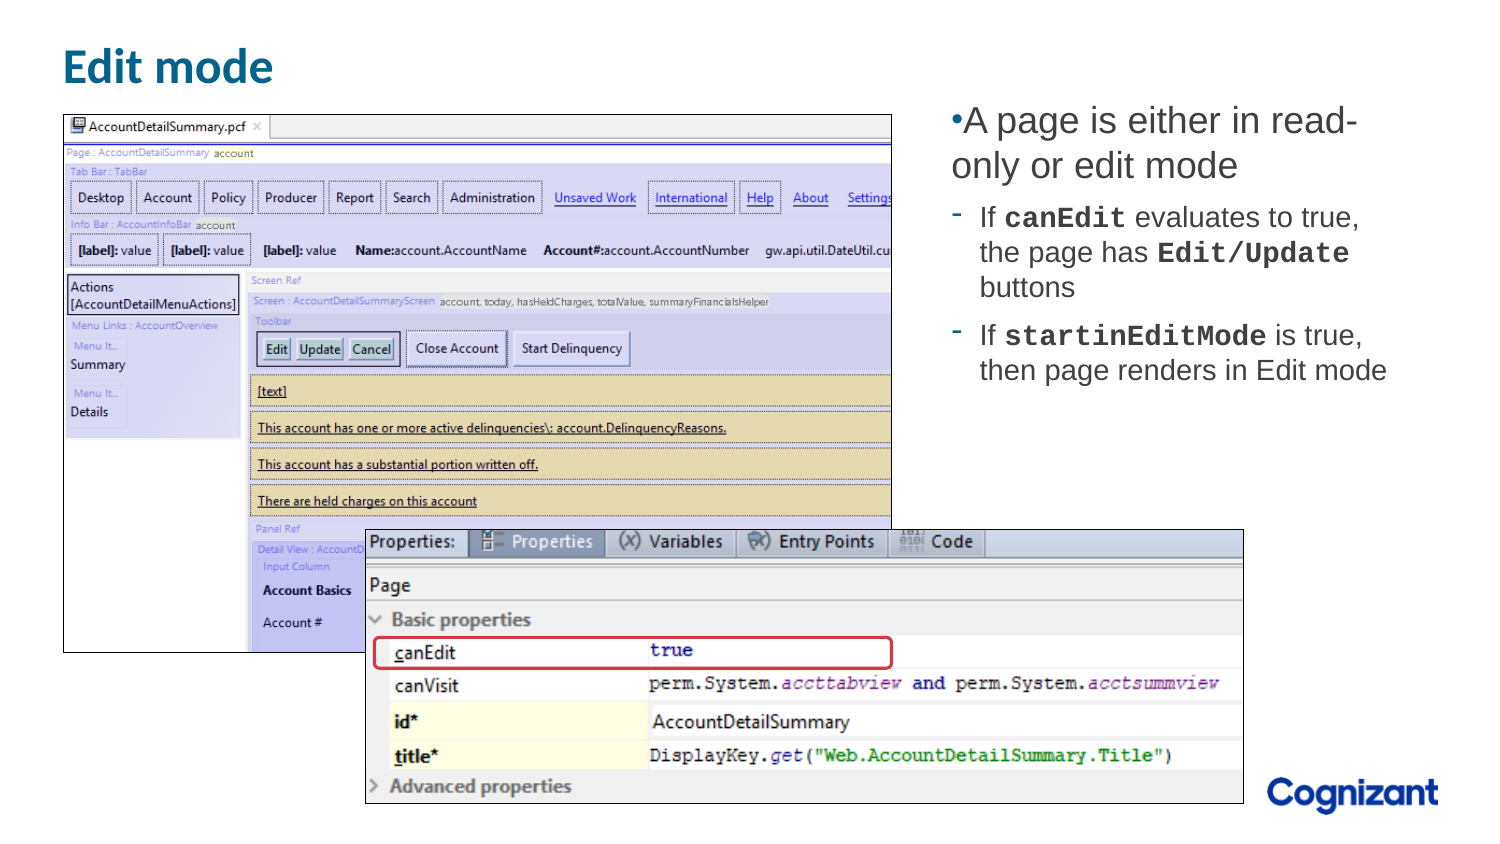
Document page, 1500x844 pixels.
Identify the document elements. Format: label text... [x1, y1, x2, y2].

picture [62, 114, 1244, 804]
picture [1267, 777, 1438, 815]
title Edit mode [63, 45, 1438, 147]
list A page is either in read-only or edit mode If canEdit evaluates to true, the page has Edit/Update buttons If startinEditMode is true, then page renders in Edit mode [951, 95, 1395, 461]
